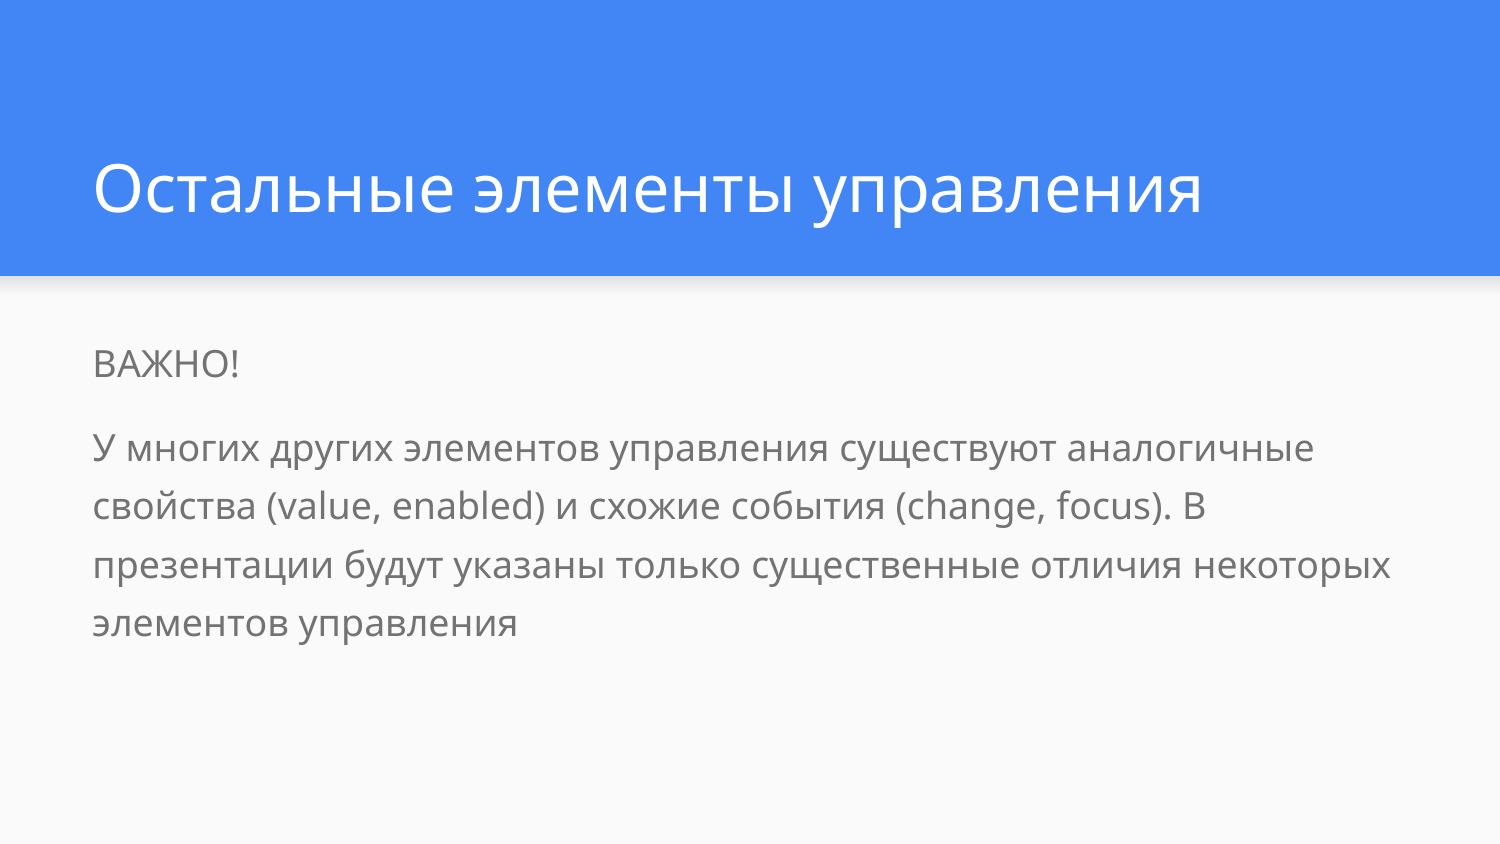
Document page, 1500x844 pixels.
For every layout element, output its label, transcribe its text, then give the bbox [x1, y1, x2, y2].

title Остальные элементы управления [77, 121, 1427, 248]
list ВАЖНО! У многих других элементов управления существуют аналогичные свойства (value, enabled) и схожие события (change, focus). В презентации будут указаны только существенные отличия некоторых элементов управления [77, 314, 1427, 760]
